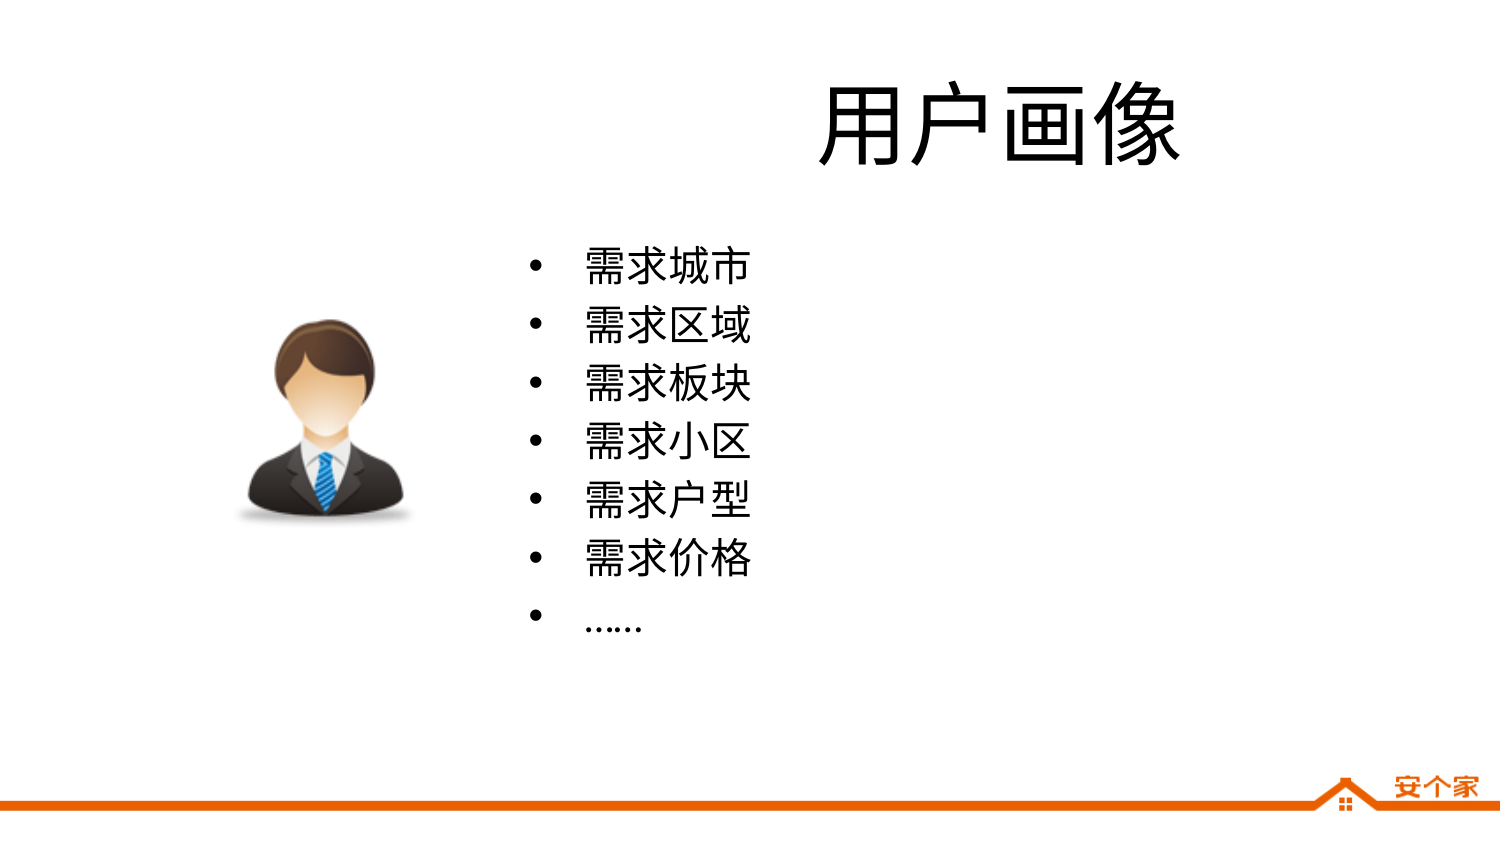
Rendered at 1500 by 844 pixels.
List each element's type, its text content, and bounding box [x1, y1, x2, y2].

title 用户画像 [137, 59, 1500, 278]
picture [212, 303, 439, 544]
picture [0, 769, 1500, 824]
list 需求城市 需求区域 需求板块 需求小区 需求户型 需求价格 …… [513, 278, 1152, 694]
